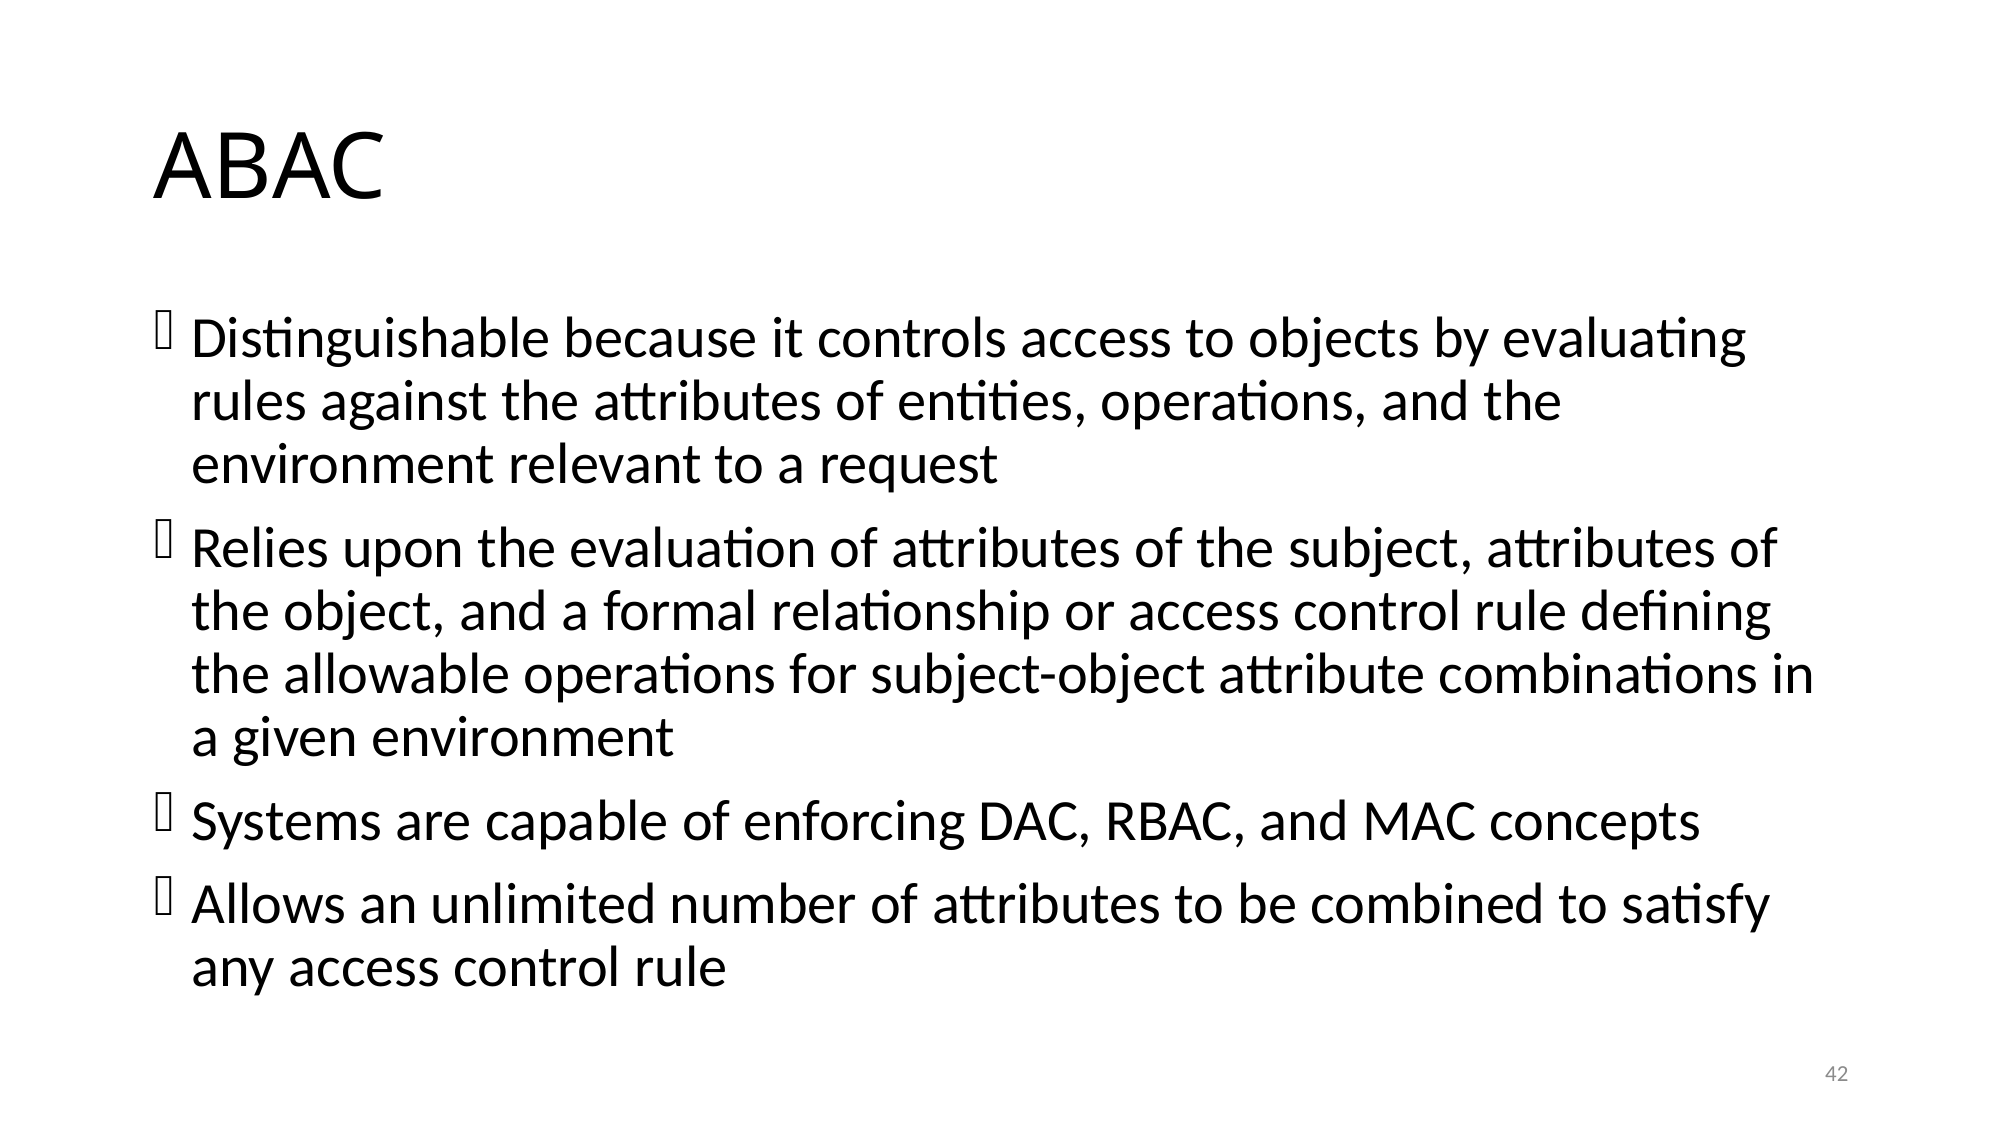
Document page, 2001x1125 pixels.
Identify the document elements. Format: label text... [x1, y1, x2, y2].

list Distinguishable because it controls access to objects by evaluating rules against the attributes of entities, operations, and the environment relevant to a request Relies upon the evaluation of attributes of the subject, attributes of the object, and a formal relationship or access control rule defining the allowable operations for subject-object attribute combinations in a given environment Systems are capable of enforcing DAC, RBAC, and MAC concepts Allows an unlimited number of attributes to be combined to satisfy any access control rule [138, 299, 1864, 1014]
slide_number 42 [1413, 1042, 1864, 1103]
title ABAC [138, 60, 1864, 278]
